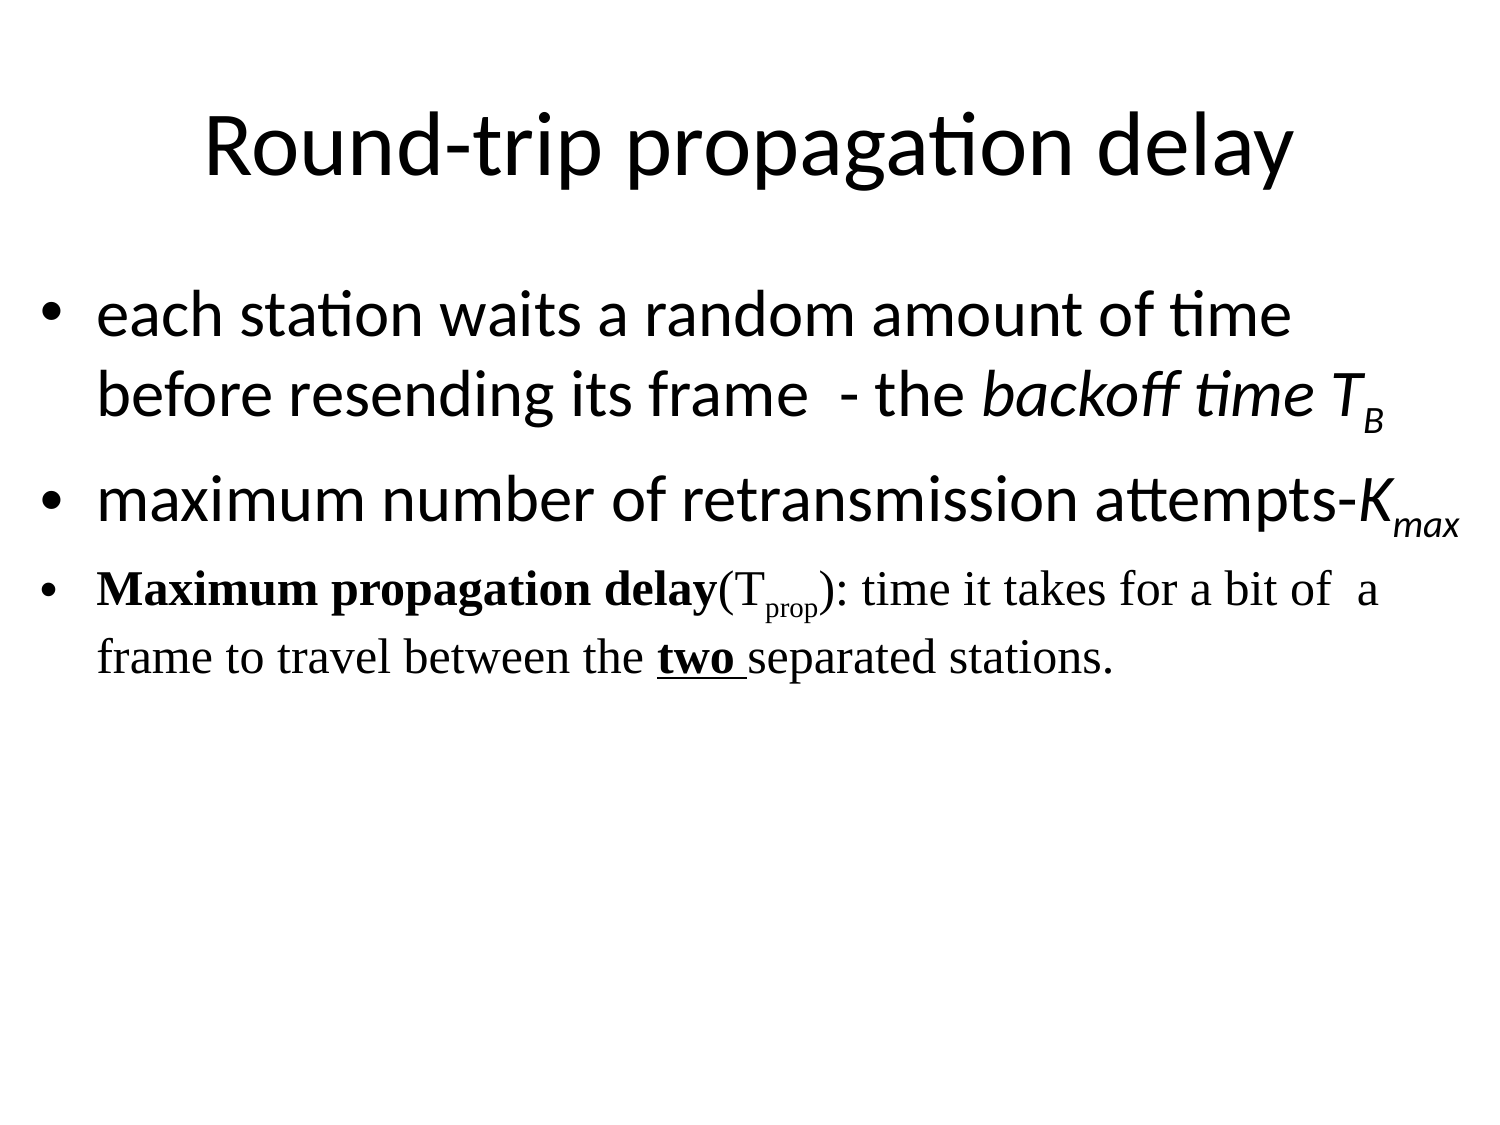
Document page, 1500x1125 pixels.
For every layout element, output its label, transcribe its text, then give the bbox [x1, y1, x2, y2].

title Round-trip propagation delay [75, 45, 1425, 233]
list each station waits a random amount of time before resending its frame - the backoff time TB maximum number of retransmission attempts-Kmax Maximum propagation delay(Tprop): time it takes for a bit of a frame to travel between the two separated stations. [24, 262, 1475, 1005]
